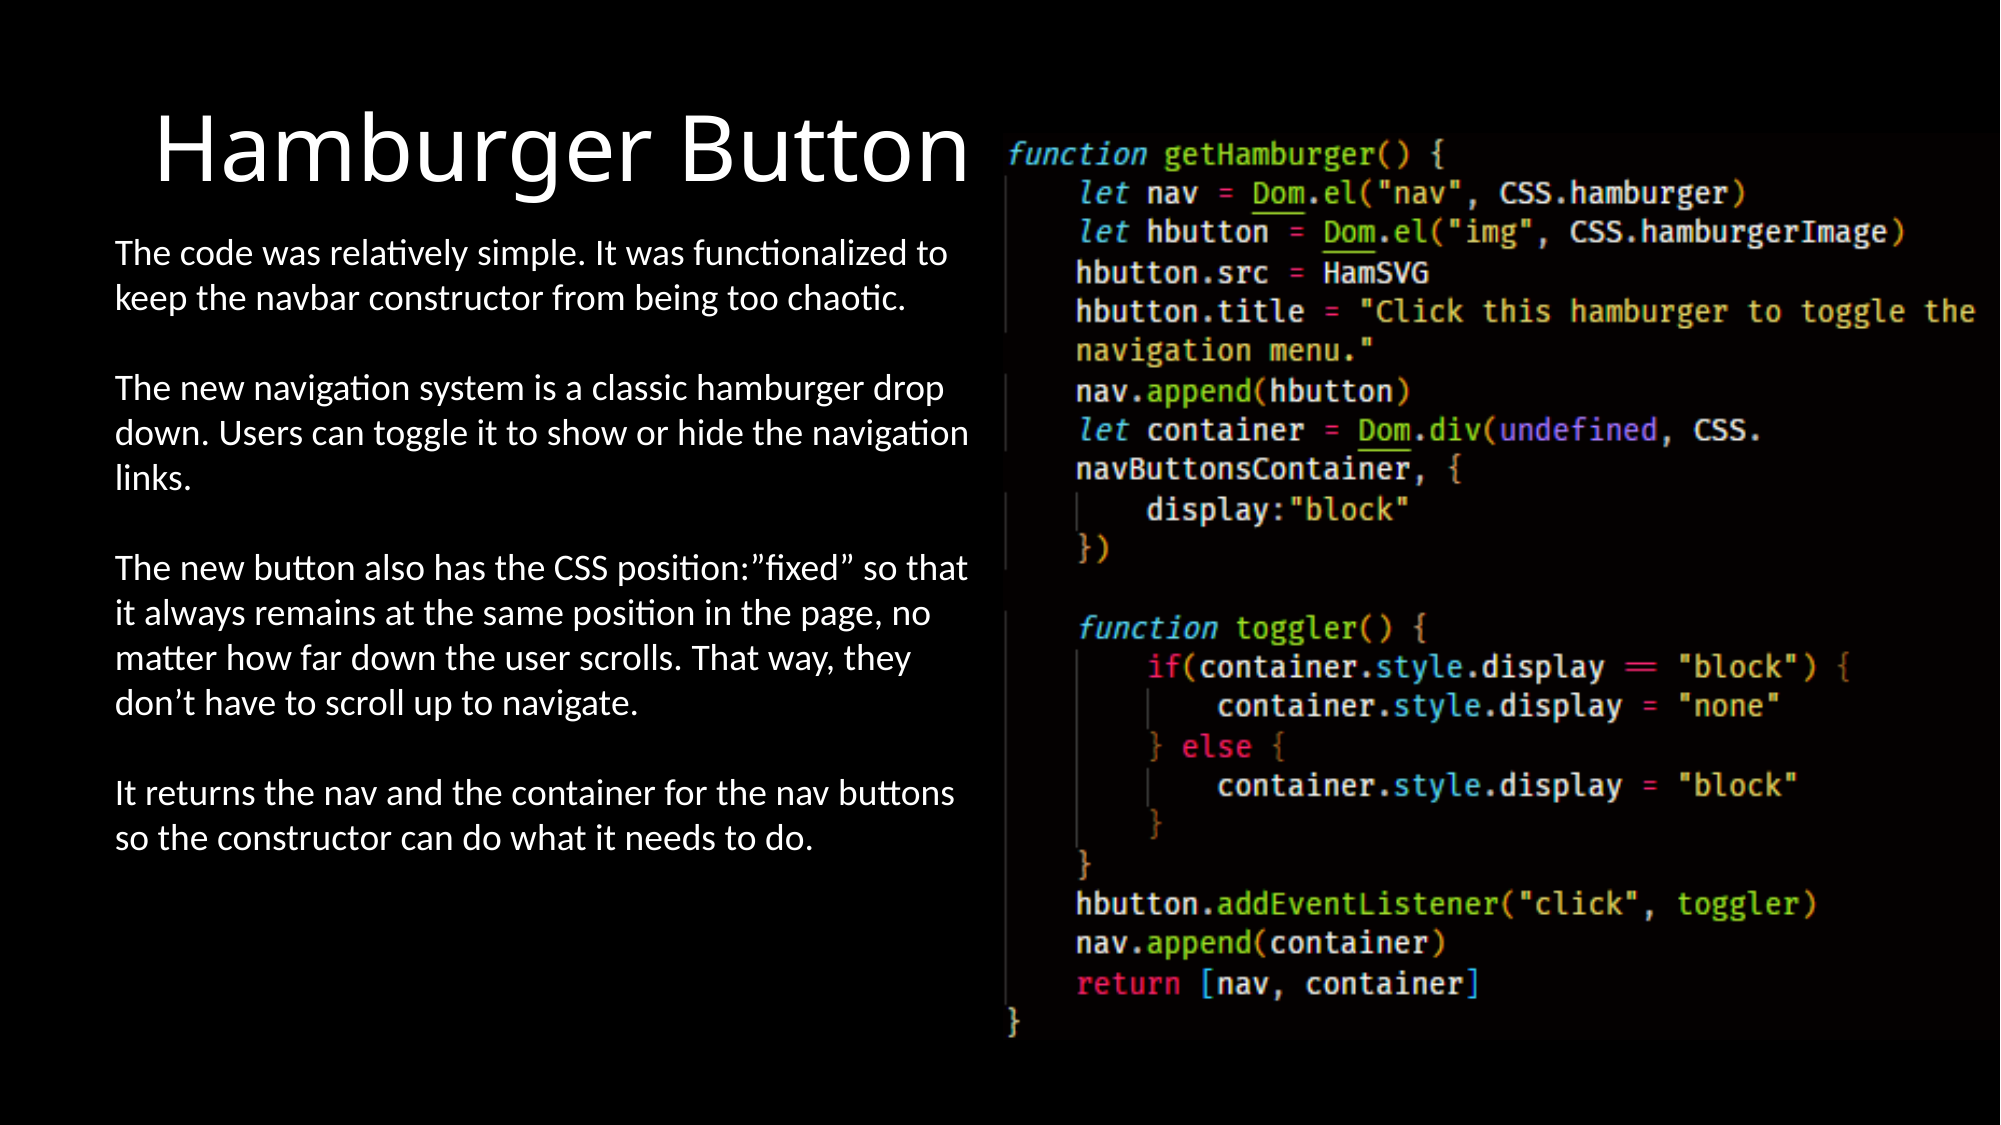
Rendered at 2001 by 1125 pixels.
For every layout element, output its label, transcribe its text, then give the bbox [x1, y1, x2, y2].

text_box The code was relatively simple. It was functionalized to keep the navbar constructor from being too chaotic. The new navigation system is a classic hamburger drop down. Users can toggle it to show or hide the navigation links. The new button also has the CSS position:”fixed” so that it always remains at the same position in the page, no matter how far down the user scrolls. That way, they don’t have to scroll up to navigate. It returns the nav and the container for the nav buttons so the constructor can do what it needs to do. [99, 220, 997, 866]
picture [1003, 133, 2000, 1040]
title Hamburger Button [137, 59, 1863, 244]
